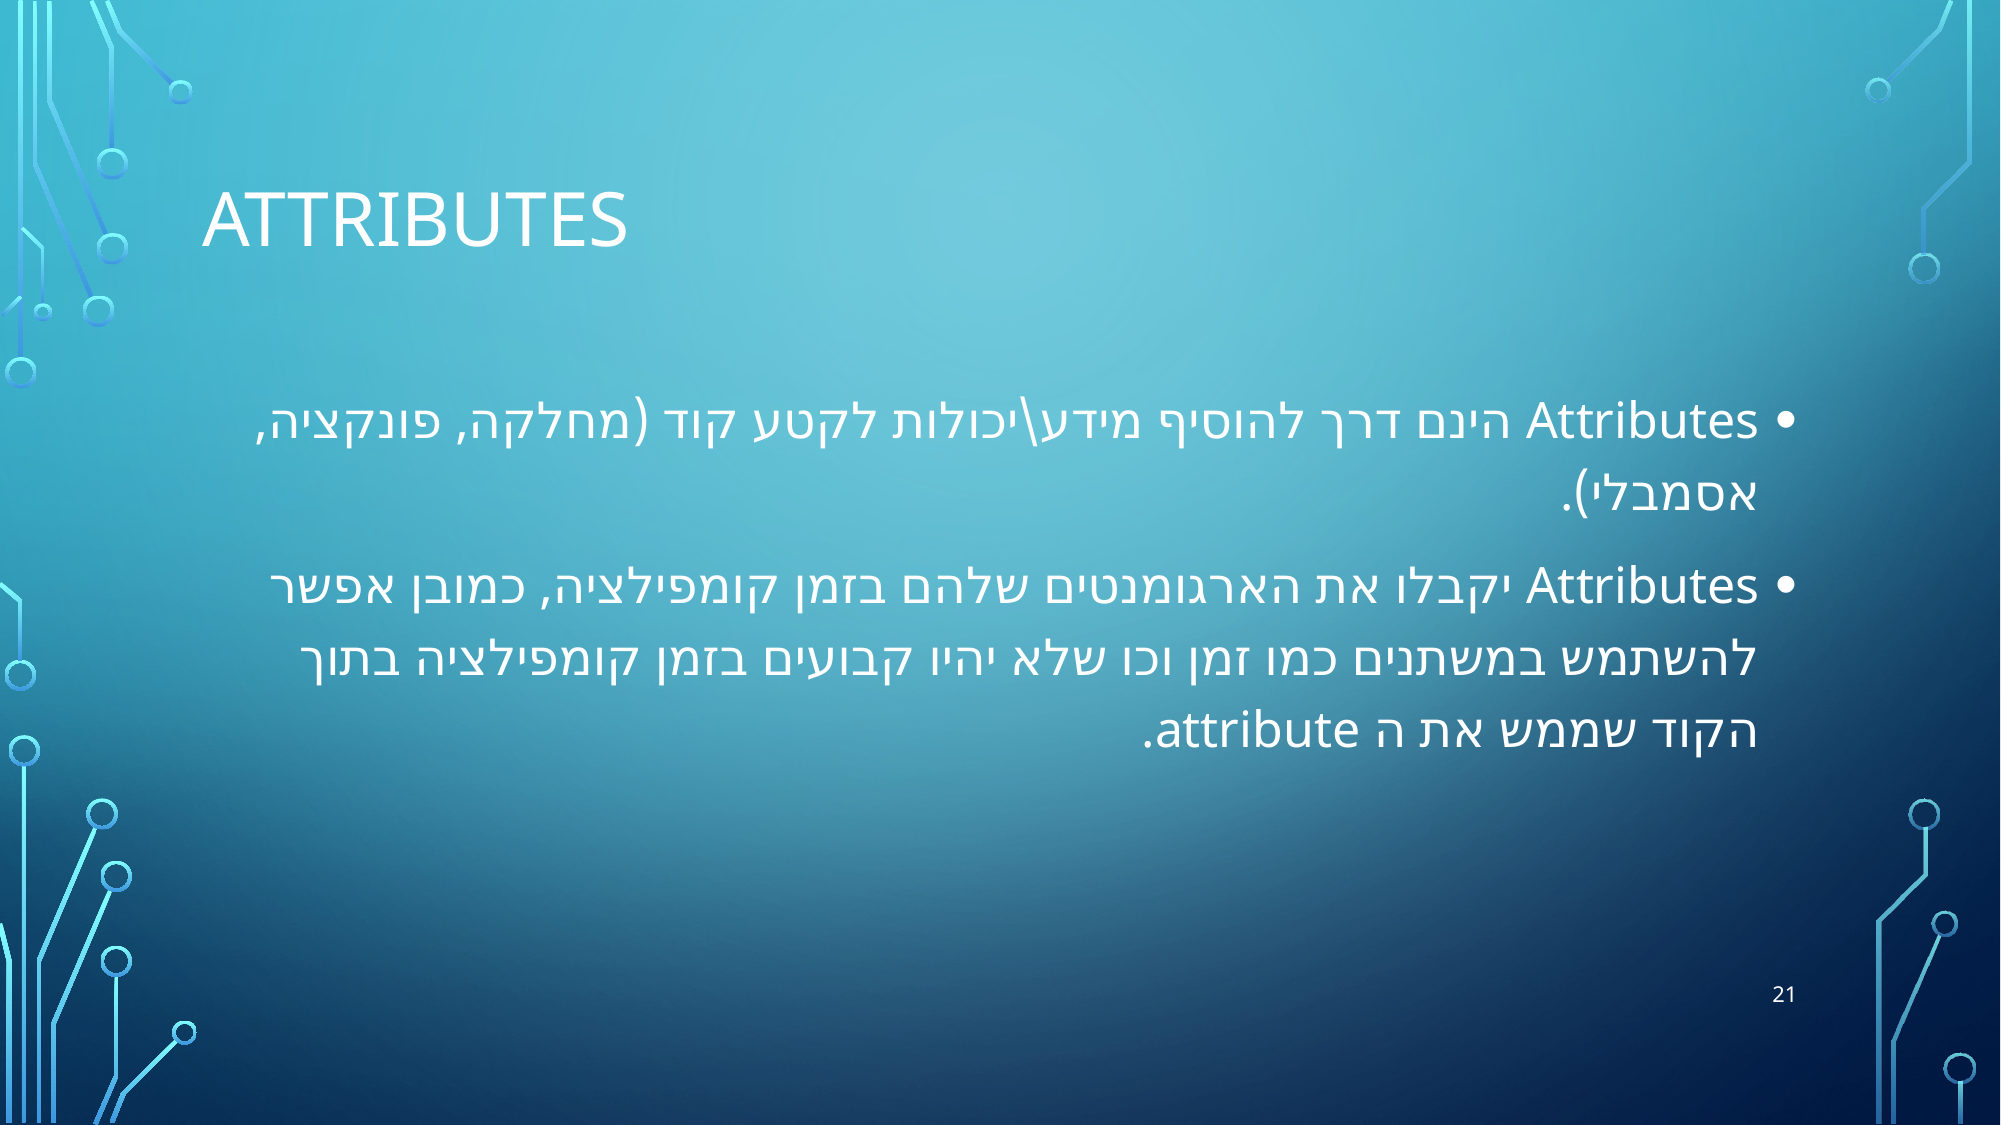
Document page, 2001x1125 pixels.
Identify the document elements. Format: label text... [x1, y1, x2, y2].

title Attributes [187, 101, 1813, 344]
slide_number 21 [1685, 965, 1813, 1025]
list Attributes הינם דרך להוסיף מידע\יכולות לקטע קוד (מחלקה, פונקציה, אסמבלי). Attributes יקבלו את הארגומנטים שלהם בזמן קומפילציה, כמובן אפשר להשתמש במשתנים כמו זמן וכו שלא יהיו קבועים בזמן קומפילציה בתוך הקוד שממש את ה attribute. [187, 369, 1813, 950]
